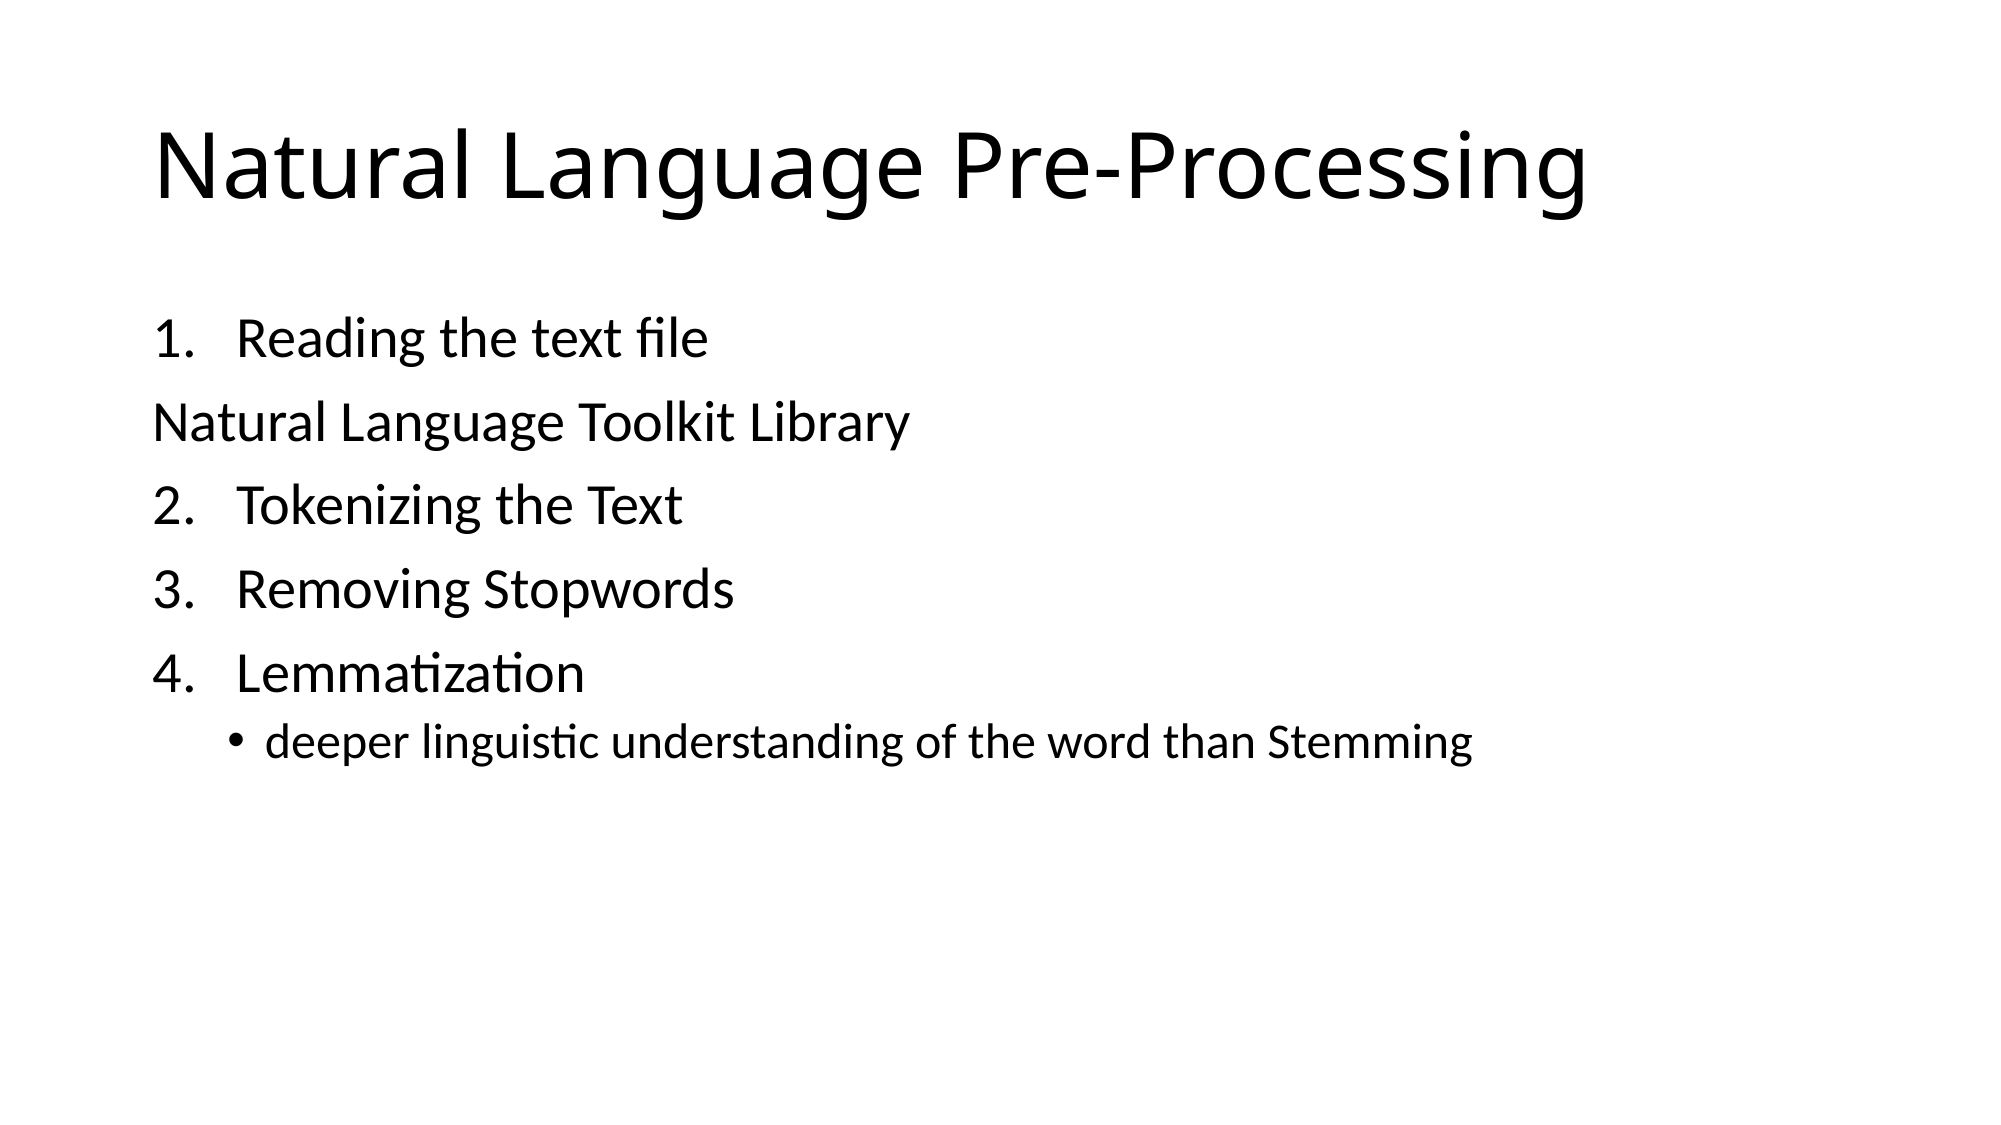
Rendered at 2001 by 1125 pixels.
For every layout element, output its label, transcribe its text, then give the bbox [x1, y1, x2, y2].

list Reading the text file Natural Language Toolkit Library Tokenizing the Text Removing Stopwords Lemmatization deeper linguistic understanding of the word than Stemming [137, 299, 1863, 1014]
title Natural Language Pre-Processing [137, 59, 1863, 278]
